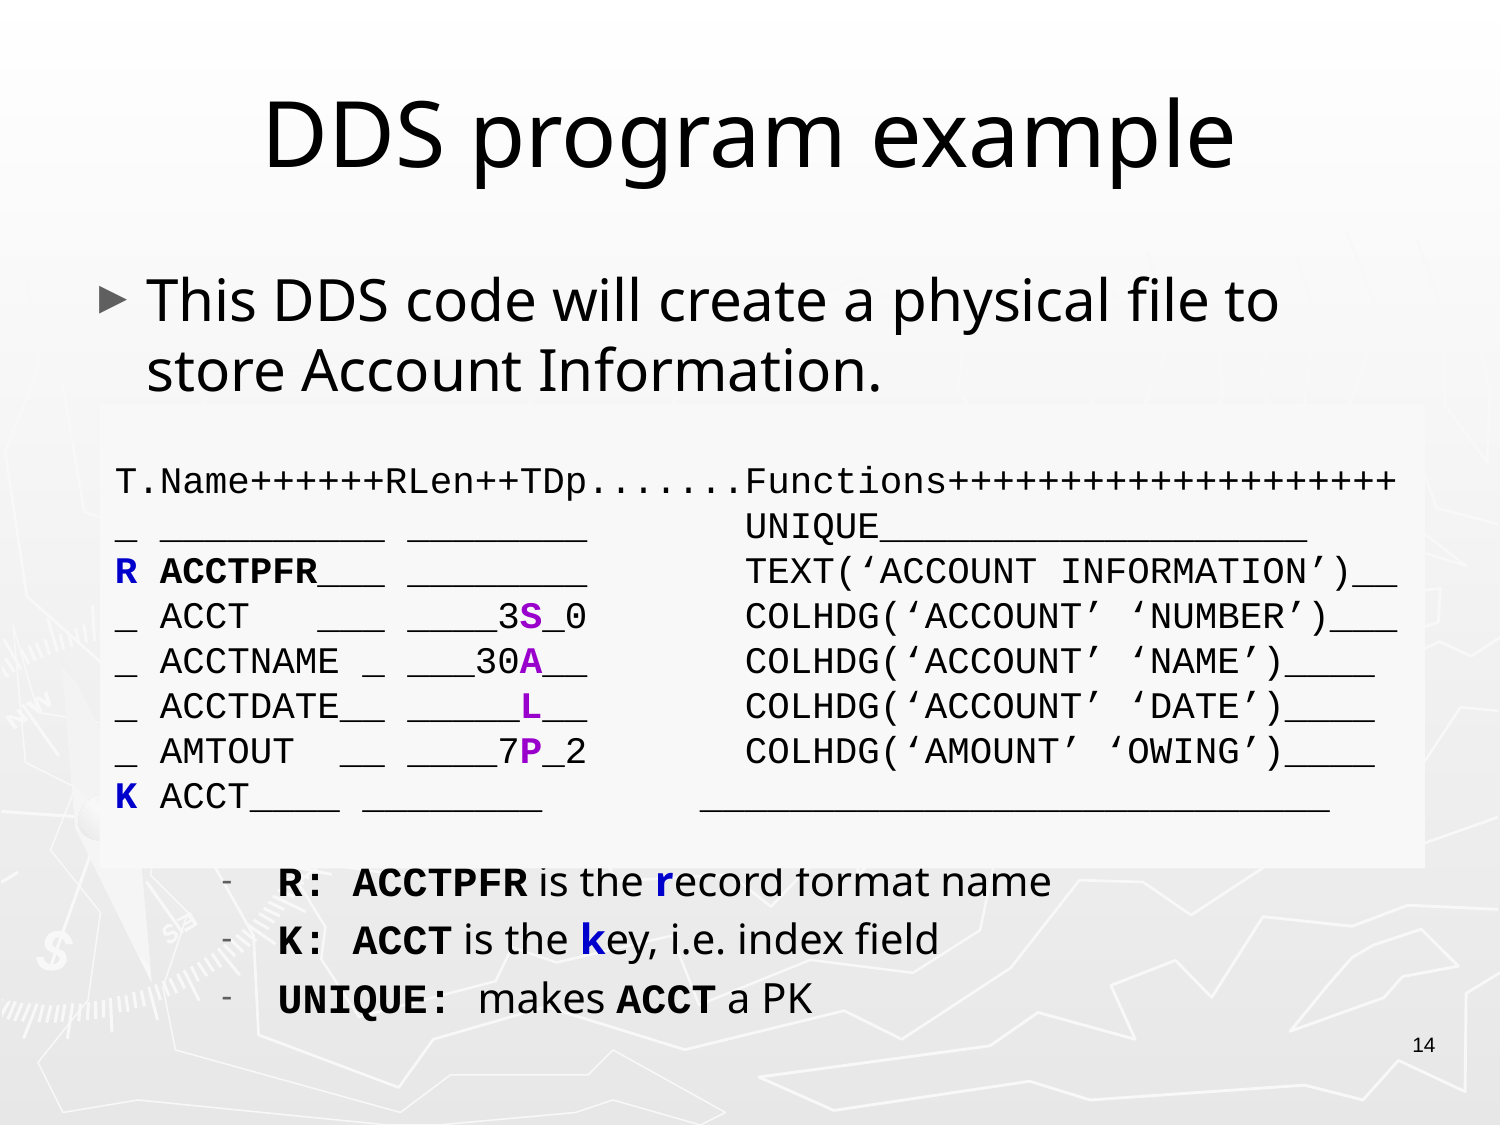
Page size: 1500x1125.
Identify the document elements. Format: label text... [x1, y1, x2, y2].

text_box T.Name++++++RLen++TDp.......Functions++++++++++++++++++++ _ __________ ________ UNIQUE___________________ R ACCTPFR___ ________ TEXT(‘ACCOUNT INFORMATION’)__ _ ACCT ___ ____3S_0 COLHDG(‘ACCOUNT’ ‘NUMBER’)___ _ ACCTNAME _ ___30A__ COLHDG(‘ACCOUNT’ ‘NAME’)____ _ ACCTDATE__ _____L__ COLHDG(‘ACCOUNT’ ‘DATE’)____ _ AMTOUT __ ____7P_2 COLHDG(‘AMOUNT’ ‘OWING’)____ K ACCT____ ________ ____________________________ [99, 403, 1425, 869]
slide_number 14 [1074, 1024, 1451, 1103]
title DDS program example [49, 37, 1451, 225]
list This DDS code will create a physical file to store Account Information. R: ACCTPFR is the record format name K: ACCT is the key, i.e. index field UNIQUE: makes ACCT a PK [75, 255, 1425, 1100]
